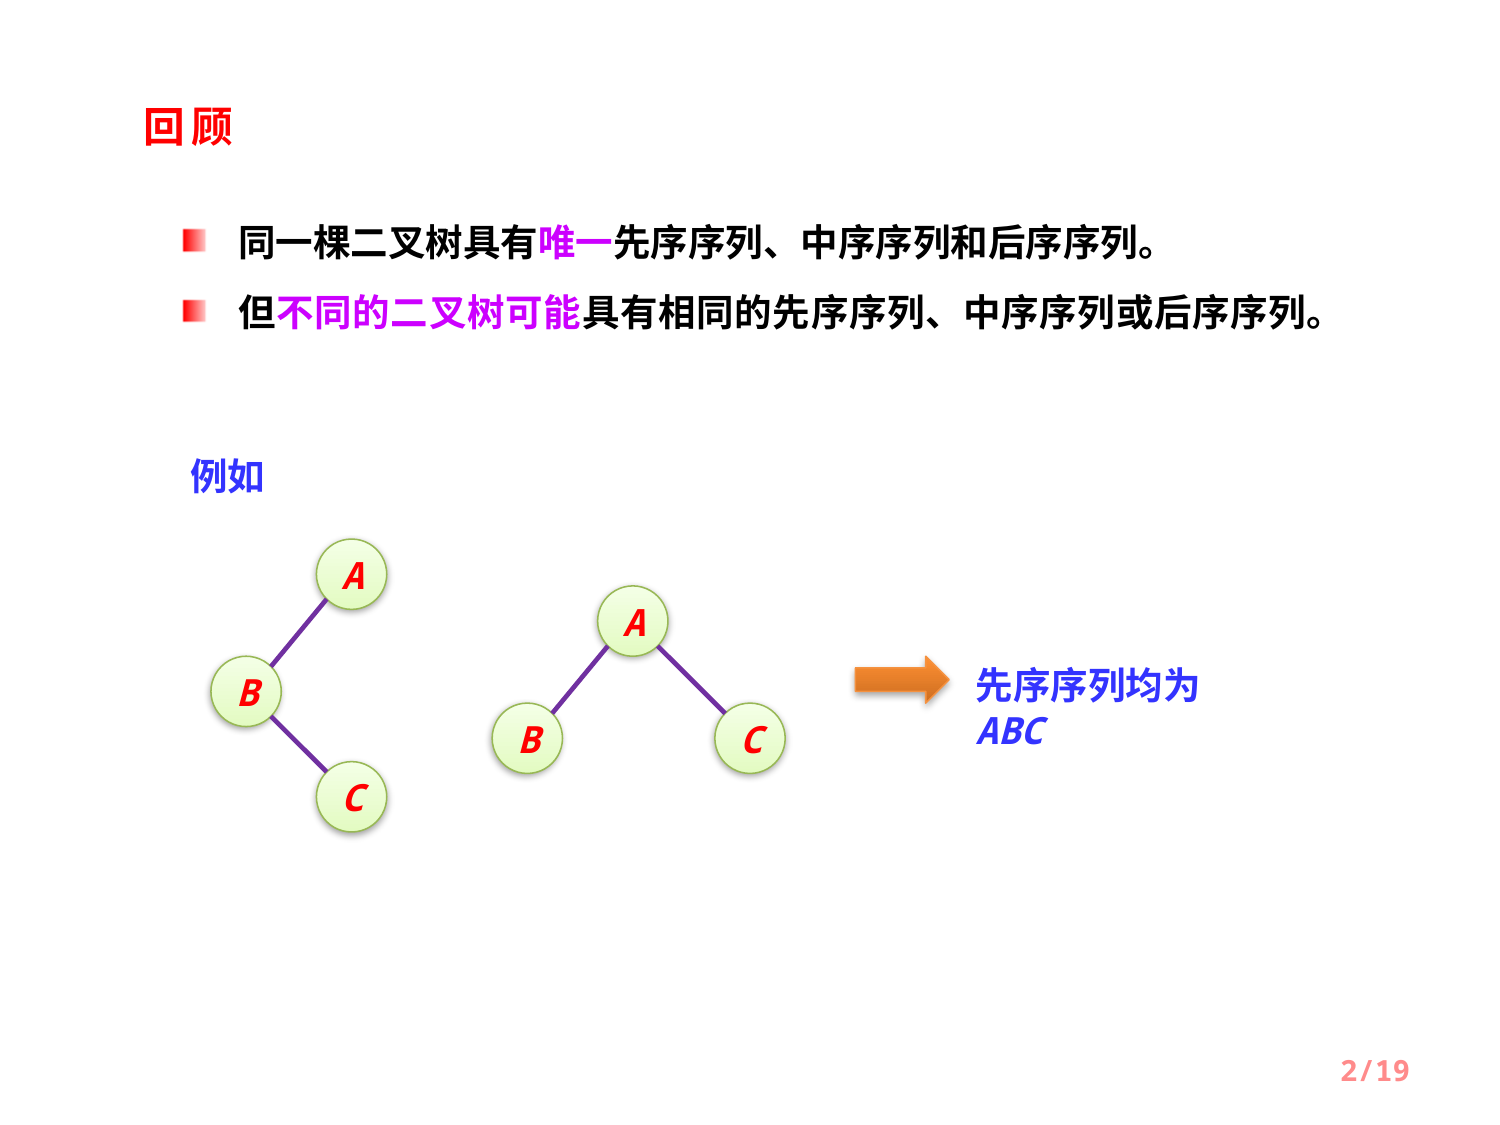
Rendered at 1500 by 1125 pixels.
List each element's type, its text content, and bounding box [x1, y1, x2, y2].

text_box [175, 445, 1290, 833]
picture [181, 227, 209, 255]
text_box 回顾 [128, 93, 270, 159]
picture [181, 298, 209, 325]
slide_number 2/19 [1074, 1042, 1425, 1103]
text_box 同一棵二叉树具有唯一先序序列、中序序列和后序序列。 但不同的二叉树可能具有相同的先序序列、中序序列或后序序列。 [150, 185, 1361, 412]
